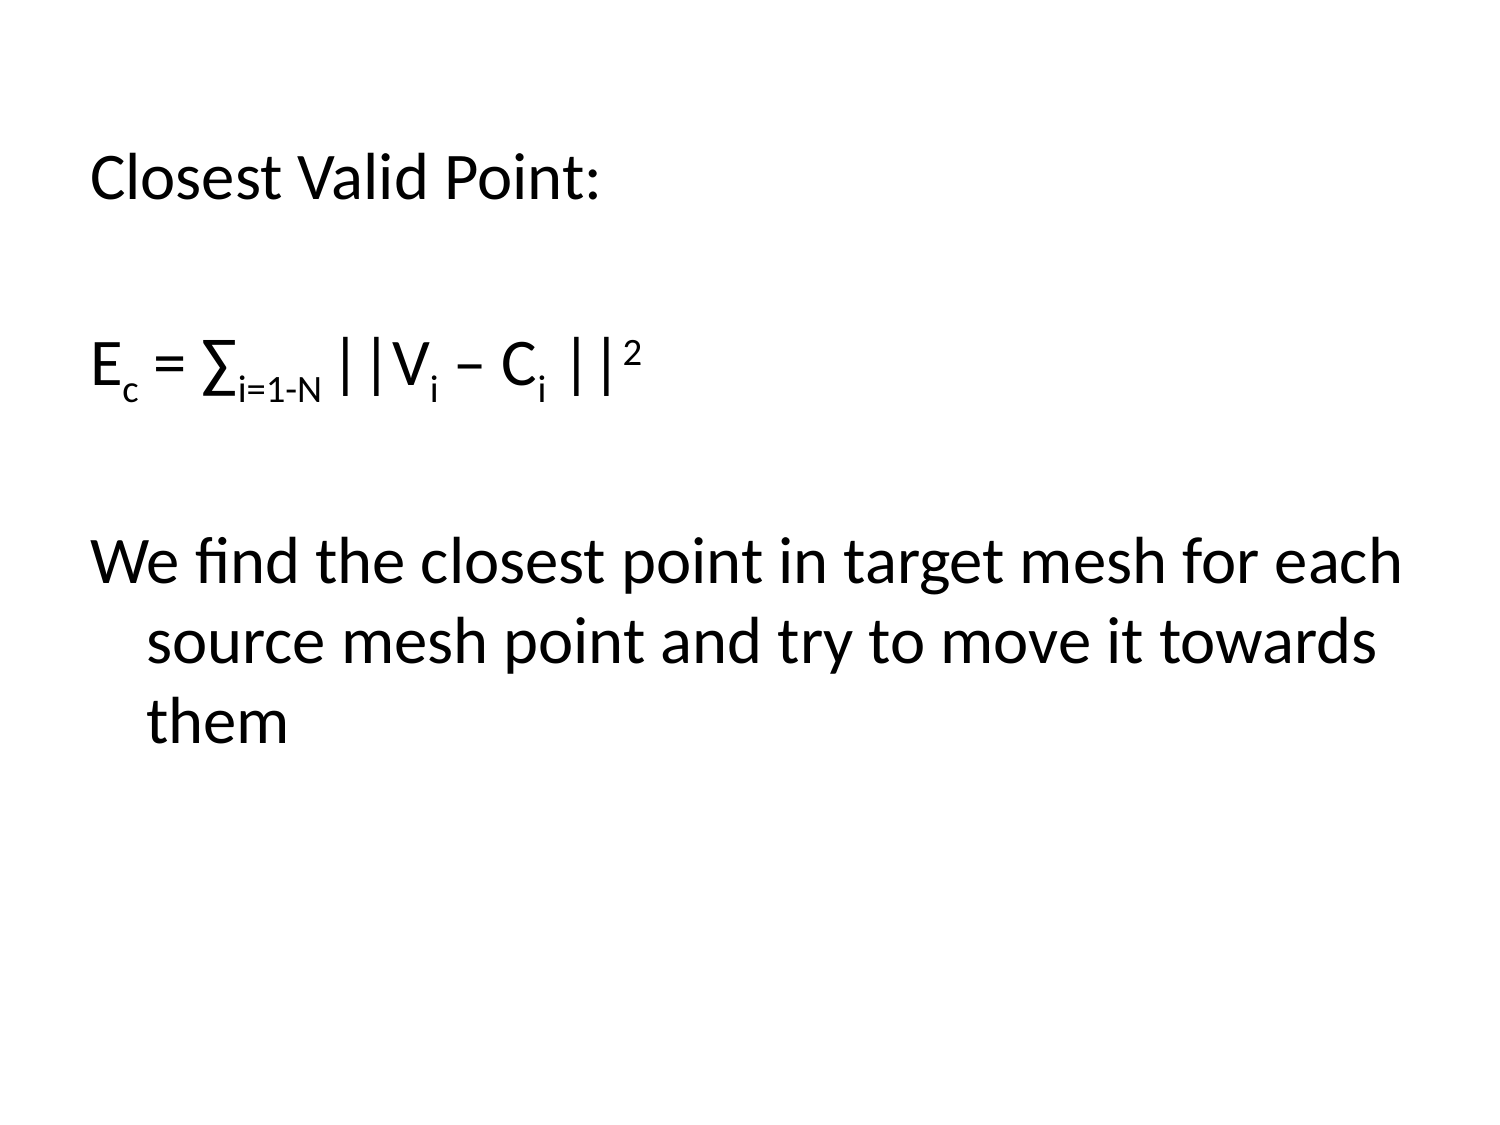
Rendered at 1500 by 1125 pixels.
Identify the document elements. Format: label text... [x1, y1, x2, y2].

list Closest Valid Point: Ec = ∑i=1-N ||Vi – Ci ||2 We find the closest point in target mesh for each source mesh point and try to move it towards them [75, 125, 1425, 1005]
